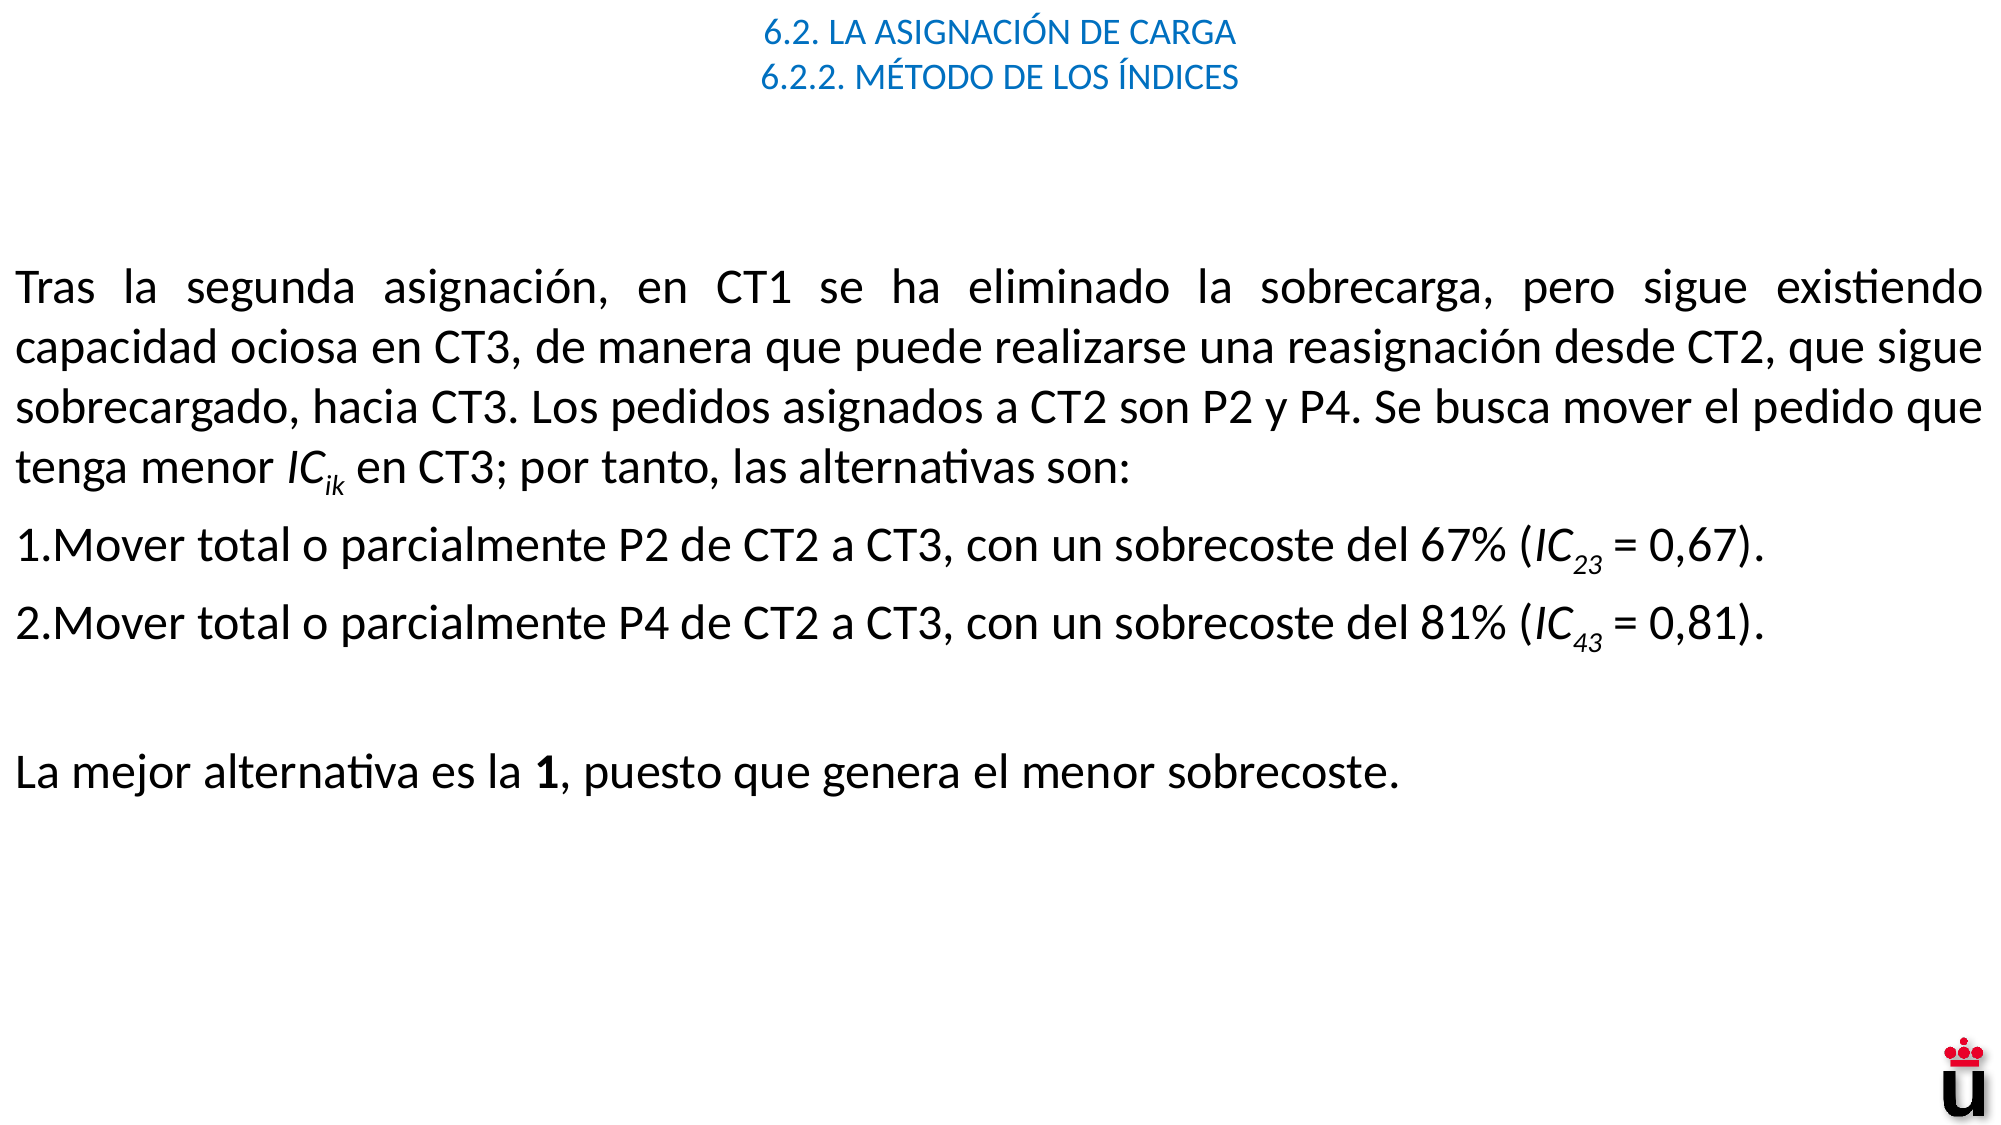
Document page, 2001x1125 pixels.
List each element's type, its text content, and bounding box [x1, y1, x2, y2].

text_box Tras la segunda asignación, en CT1 se ha eliminado la sobrecarga, pero sigue existiendo capacidad ociosa en CT3, de manera que puede realizarse una reasignación desde CT2, que sigue sobrecargado, hacia CT3. Los pedidos asignados a CT2 son P2 y P4. Se busca mover el pedido que tenga menor ICik en CT3; por tanto, las alternativas son: Mover total o parcialmente P2 de CT2 a CT3, con un sobrecoste del 67% (IC23 = 0,67). Mover total o parcialmente P4 de CT2 a CT3, con un sobrecoste del 81% (IC43 = 0,81). La mejor alternativa es la 1, puesto que genera el menor sobrecoste. [0, 245, 2000, 1125]
text_box 6.2. LA ASIGNACIÓN DE CARGA 6.2.2. MÉTODO DE LOS ÍNDICES [0, 0, 2000, 105]
picture [1918, 1031, 2000, 1125]
